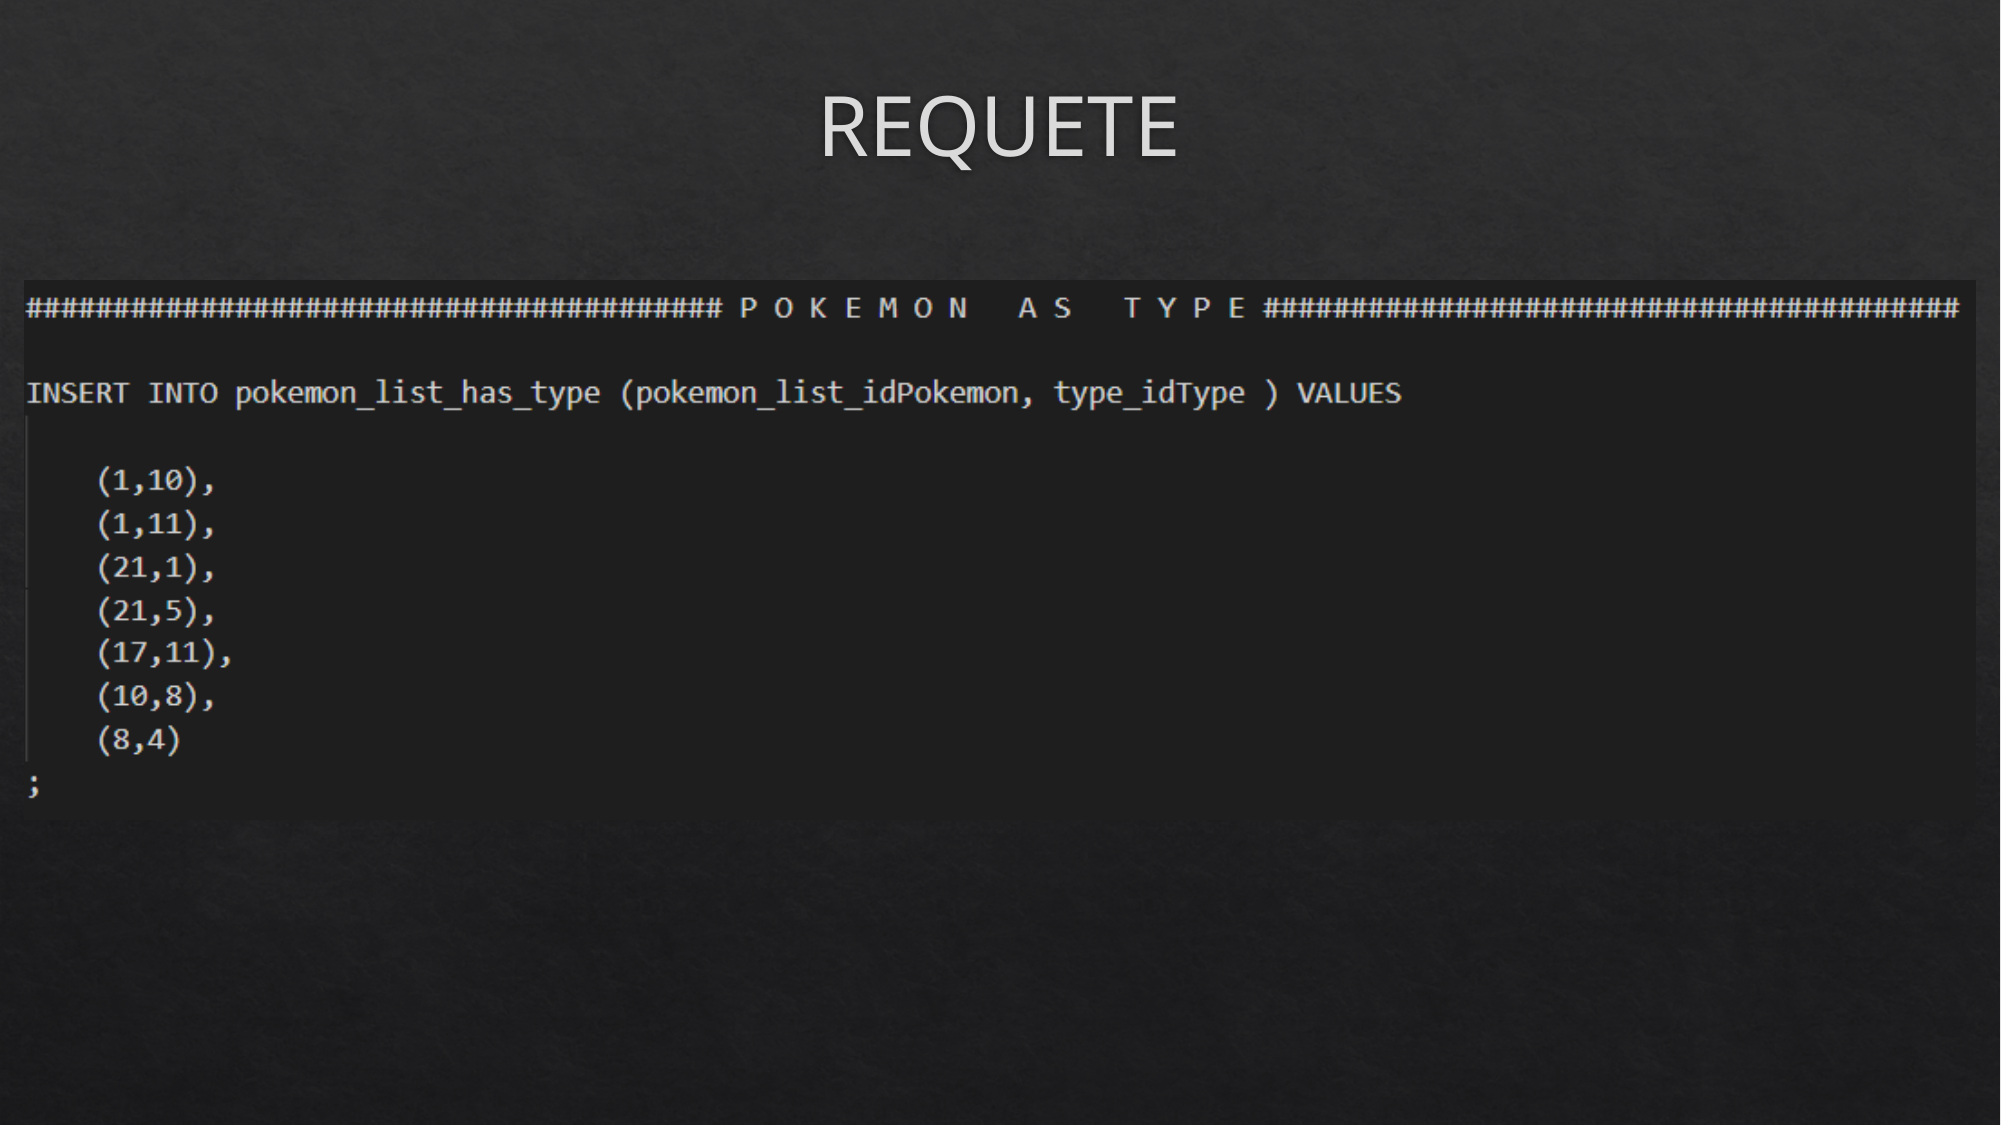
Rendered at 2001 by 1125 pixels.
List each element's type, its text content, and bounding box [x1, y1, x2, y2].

title REQUETE [149, 43, 1849, 203]
picture [24, 280, 1976, 820]
